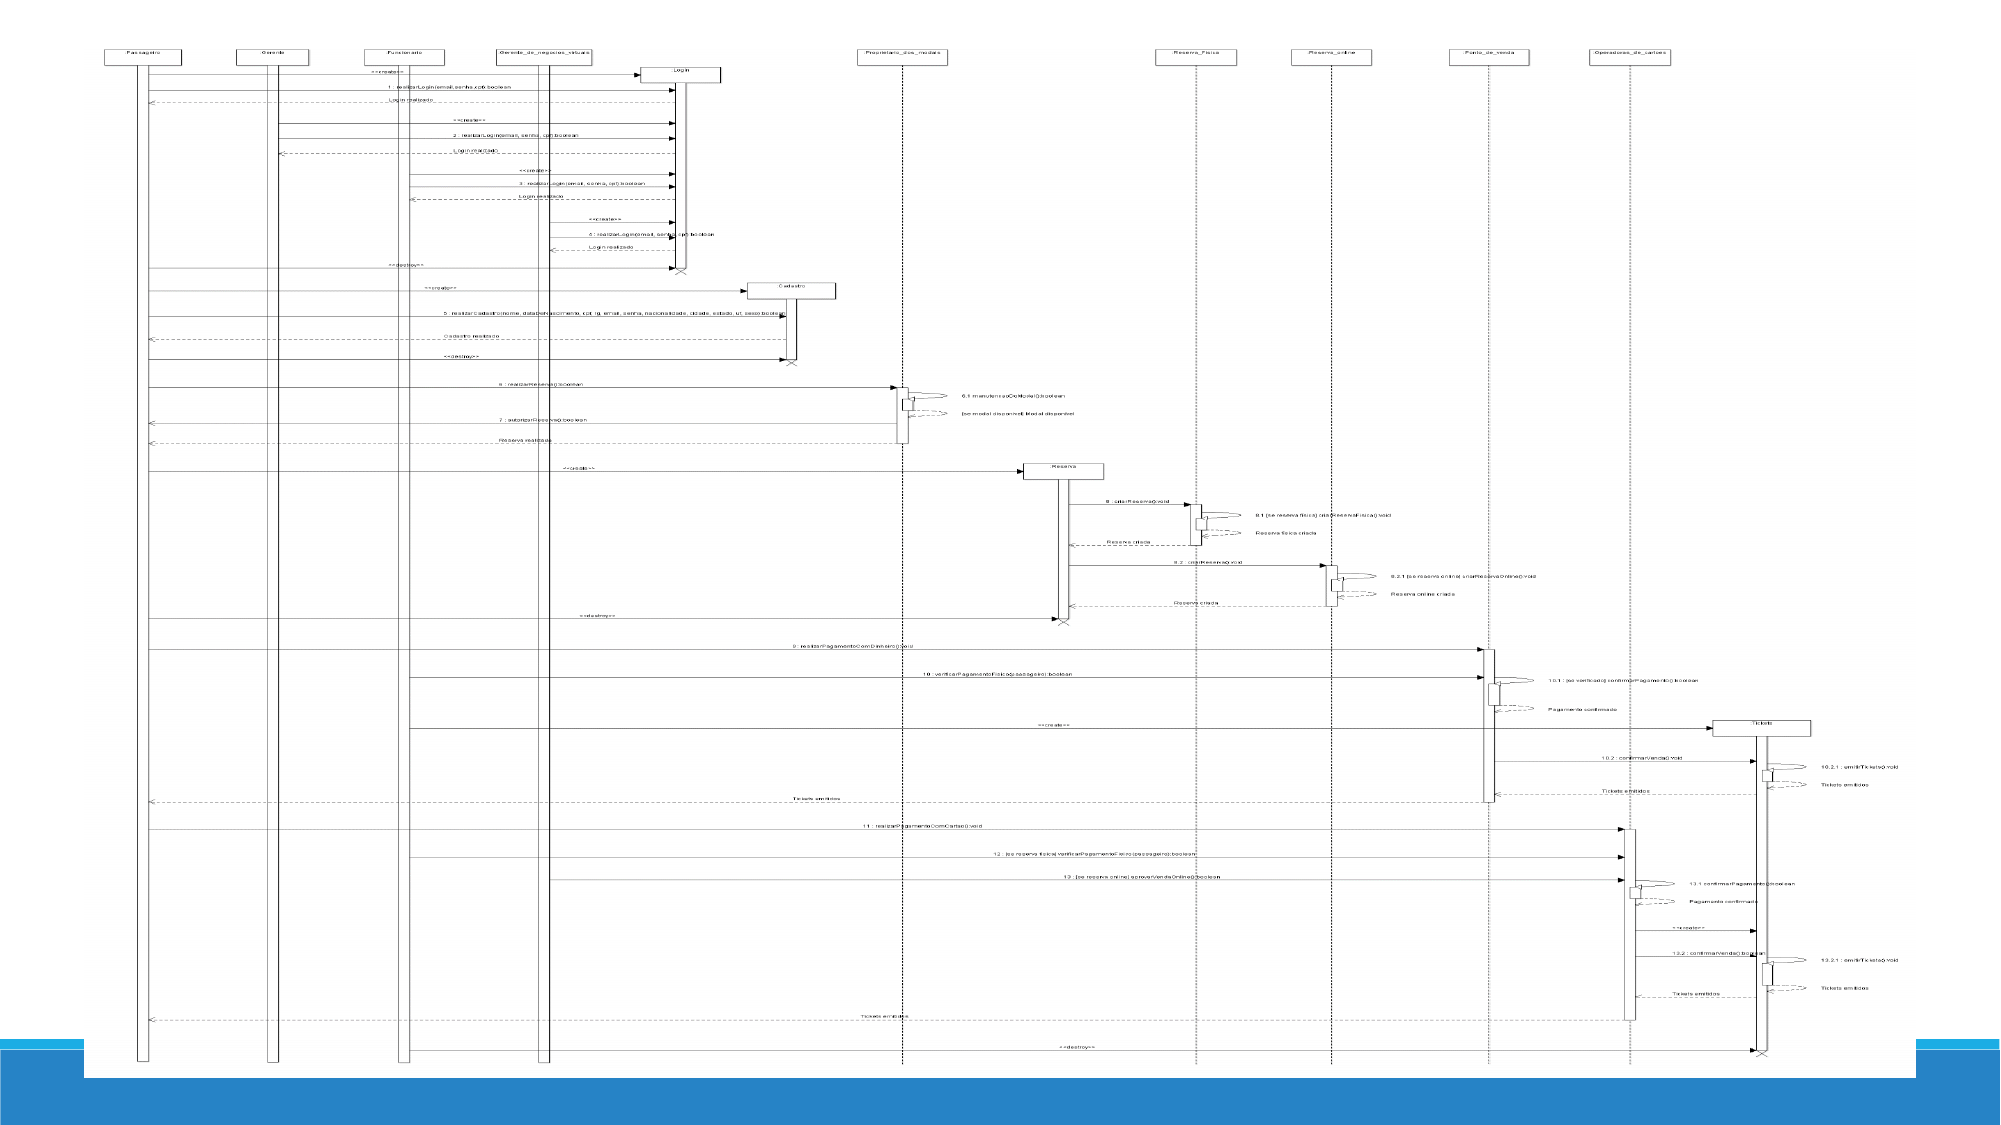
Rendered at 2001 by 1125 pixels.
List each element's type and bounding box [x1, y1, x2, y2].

picture [83, 46, 1917, 1079]
